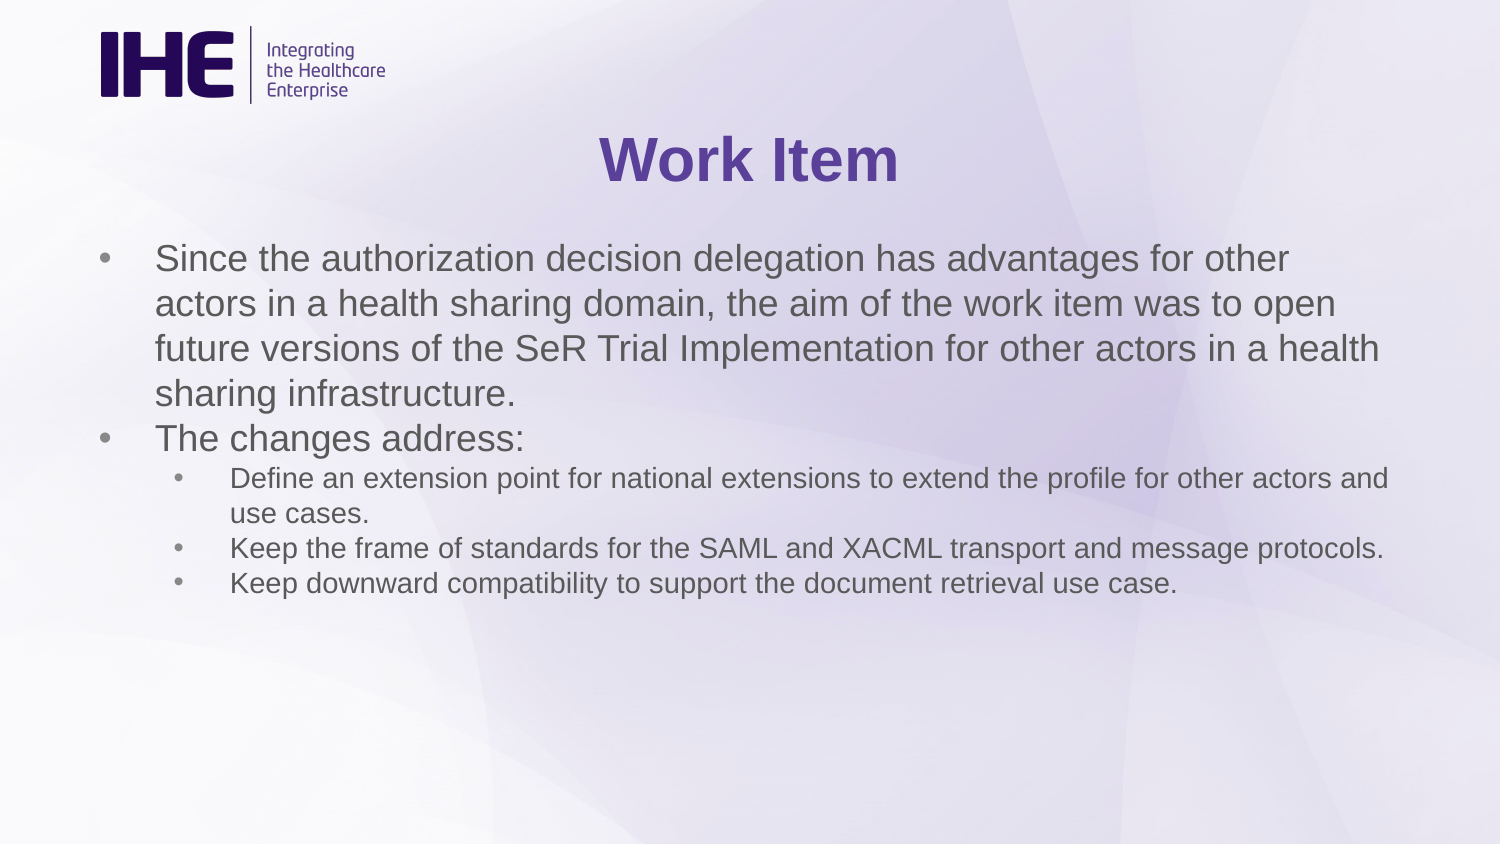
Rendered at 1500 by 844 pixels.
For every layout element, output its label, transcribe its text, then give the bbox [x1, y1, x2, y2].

subtitle Since the authorization decision delegation has advantages for other actors in a health sharing domain, the aim of the work item was to open future versions of the SeR Trial Implementation for other actors in a health sharing infrastructure. The changes address: Define an extension point for national extensions to extend the profile for other actors and use cases. Keep the frame of standards for the SAML and XACML transport and message protocols. Keep downward compatibility to support the document retrieval use case. [83, 226, 1417, 623]
picture [101, 25, 385, 104]
title Work Item [112, 110, 1388, 203]
